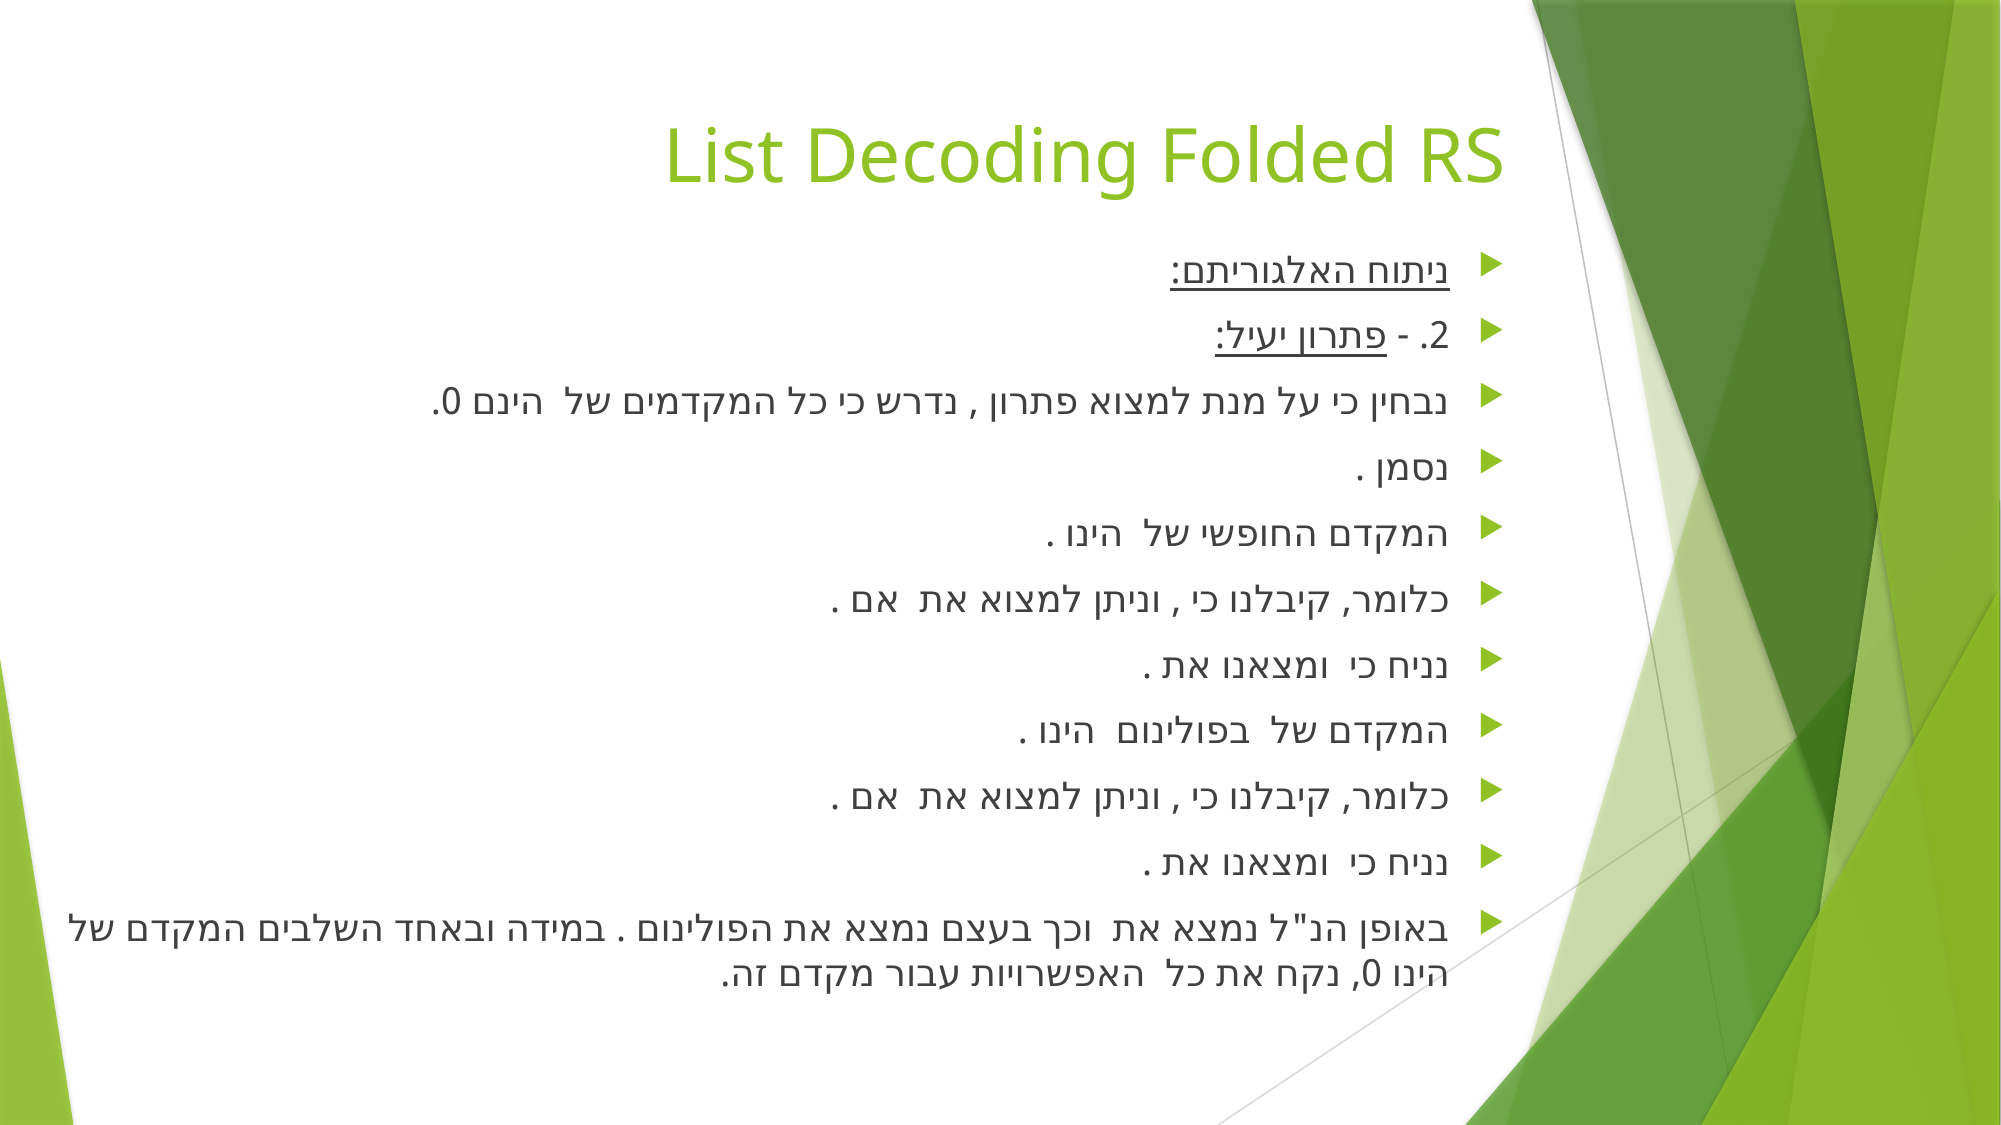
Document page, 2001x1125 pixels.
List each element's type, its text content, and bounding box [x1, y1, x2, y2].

title List Decoding Folded RS [111, 99, 1522, 317]
